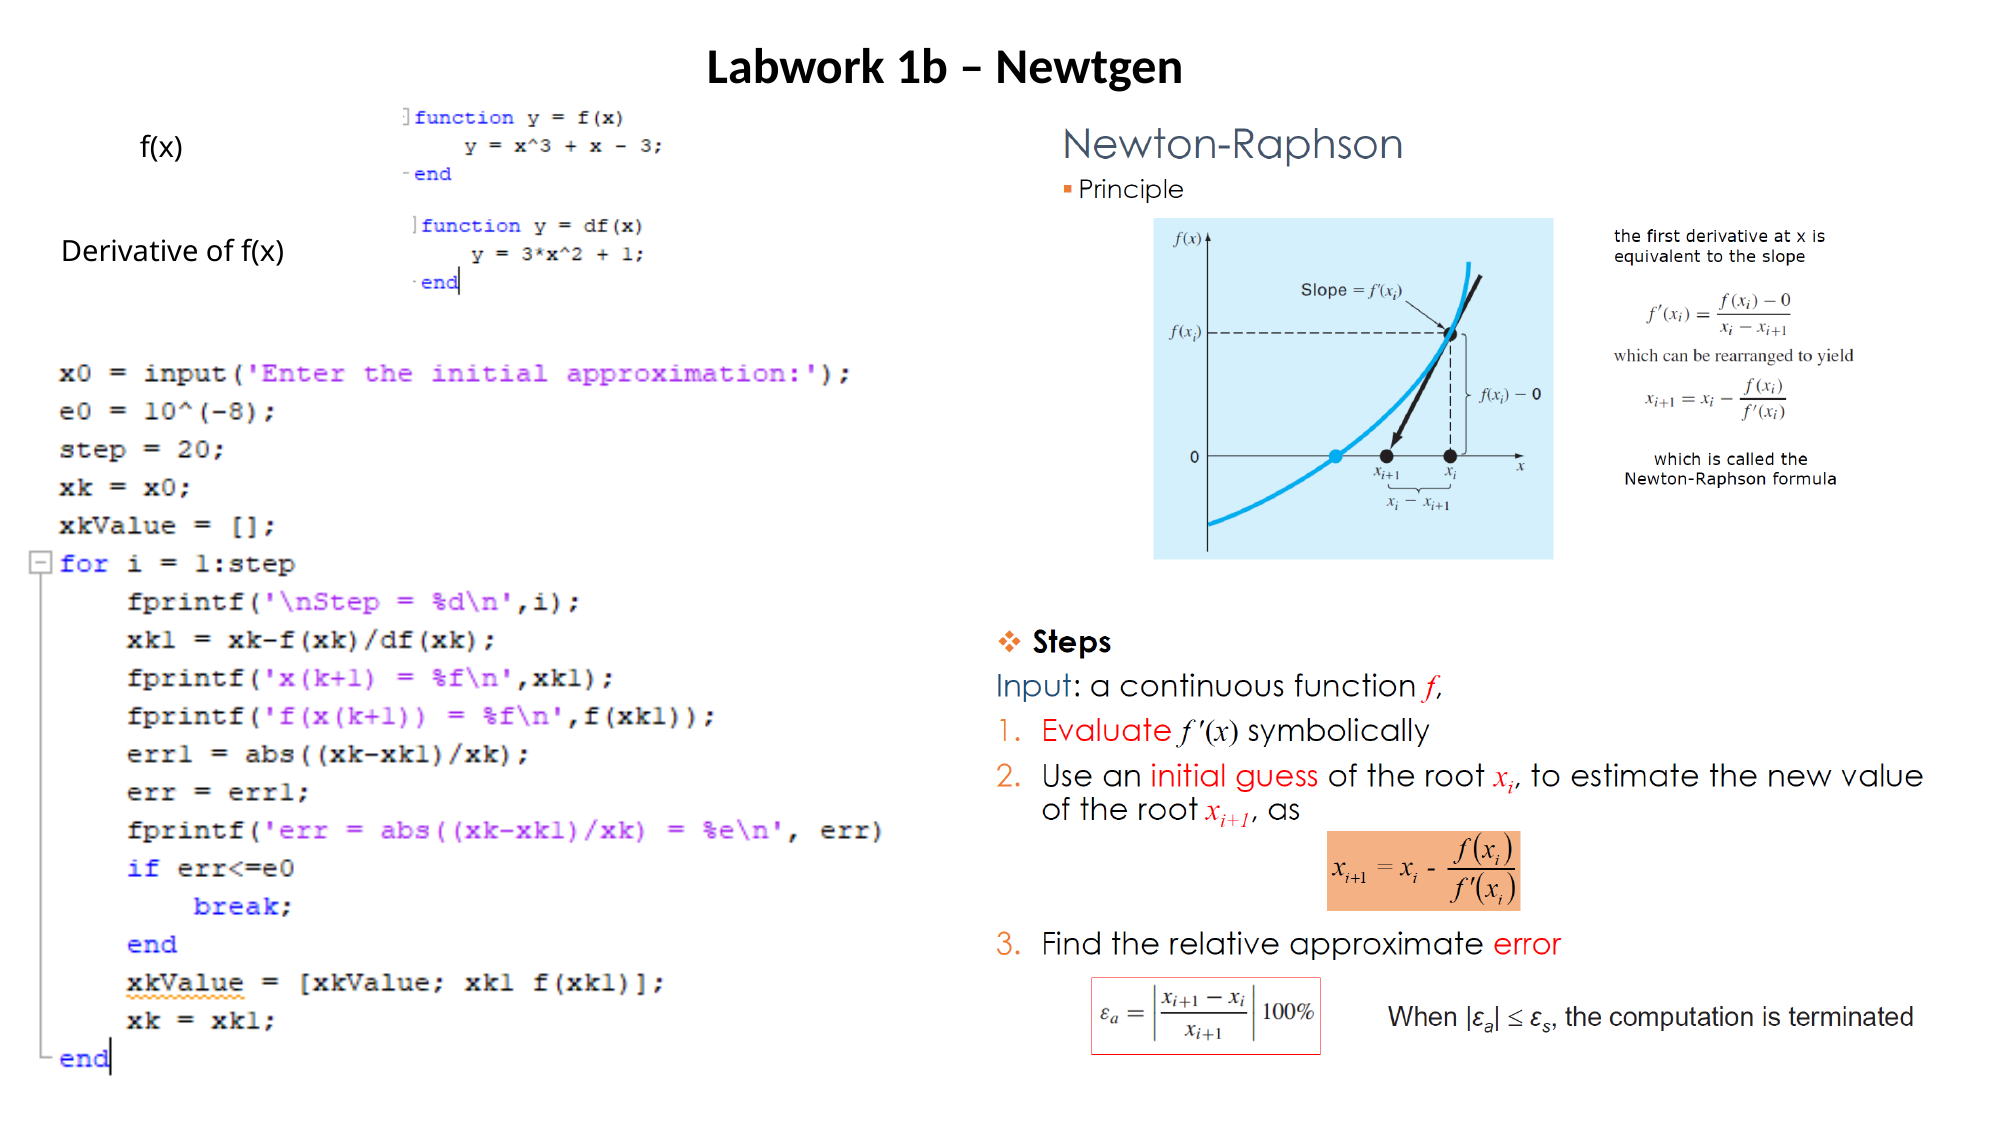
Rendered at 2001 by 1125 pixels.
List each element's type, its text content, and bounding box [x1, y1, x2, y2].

text_box Labwork 1b – Newtgen [692, 26, 1199, 102]
picture [403, 102, 676, 303]
picture [966, 616, 1945, 1067]
picture [1048, 118, 1863, 569]
picture [19, 346, 888, 1097]
text_box Derivative of f(x) [46, 225, 300, 276]
text_box f(x) [124, 121, 198, 171]
